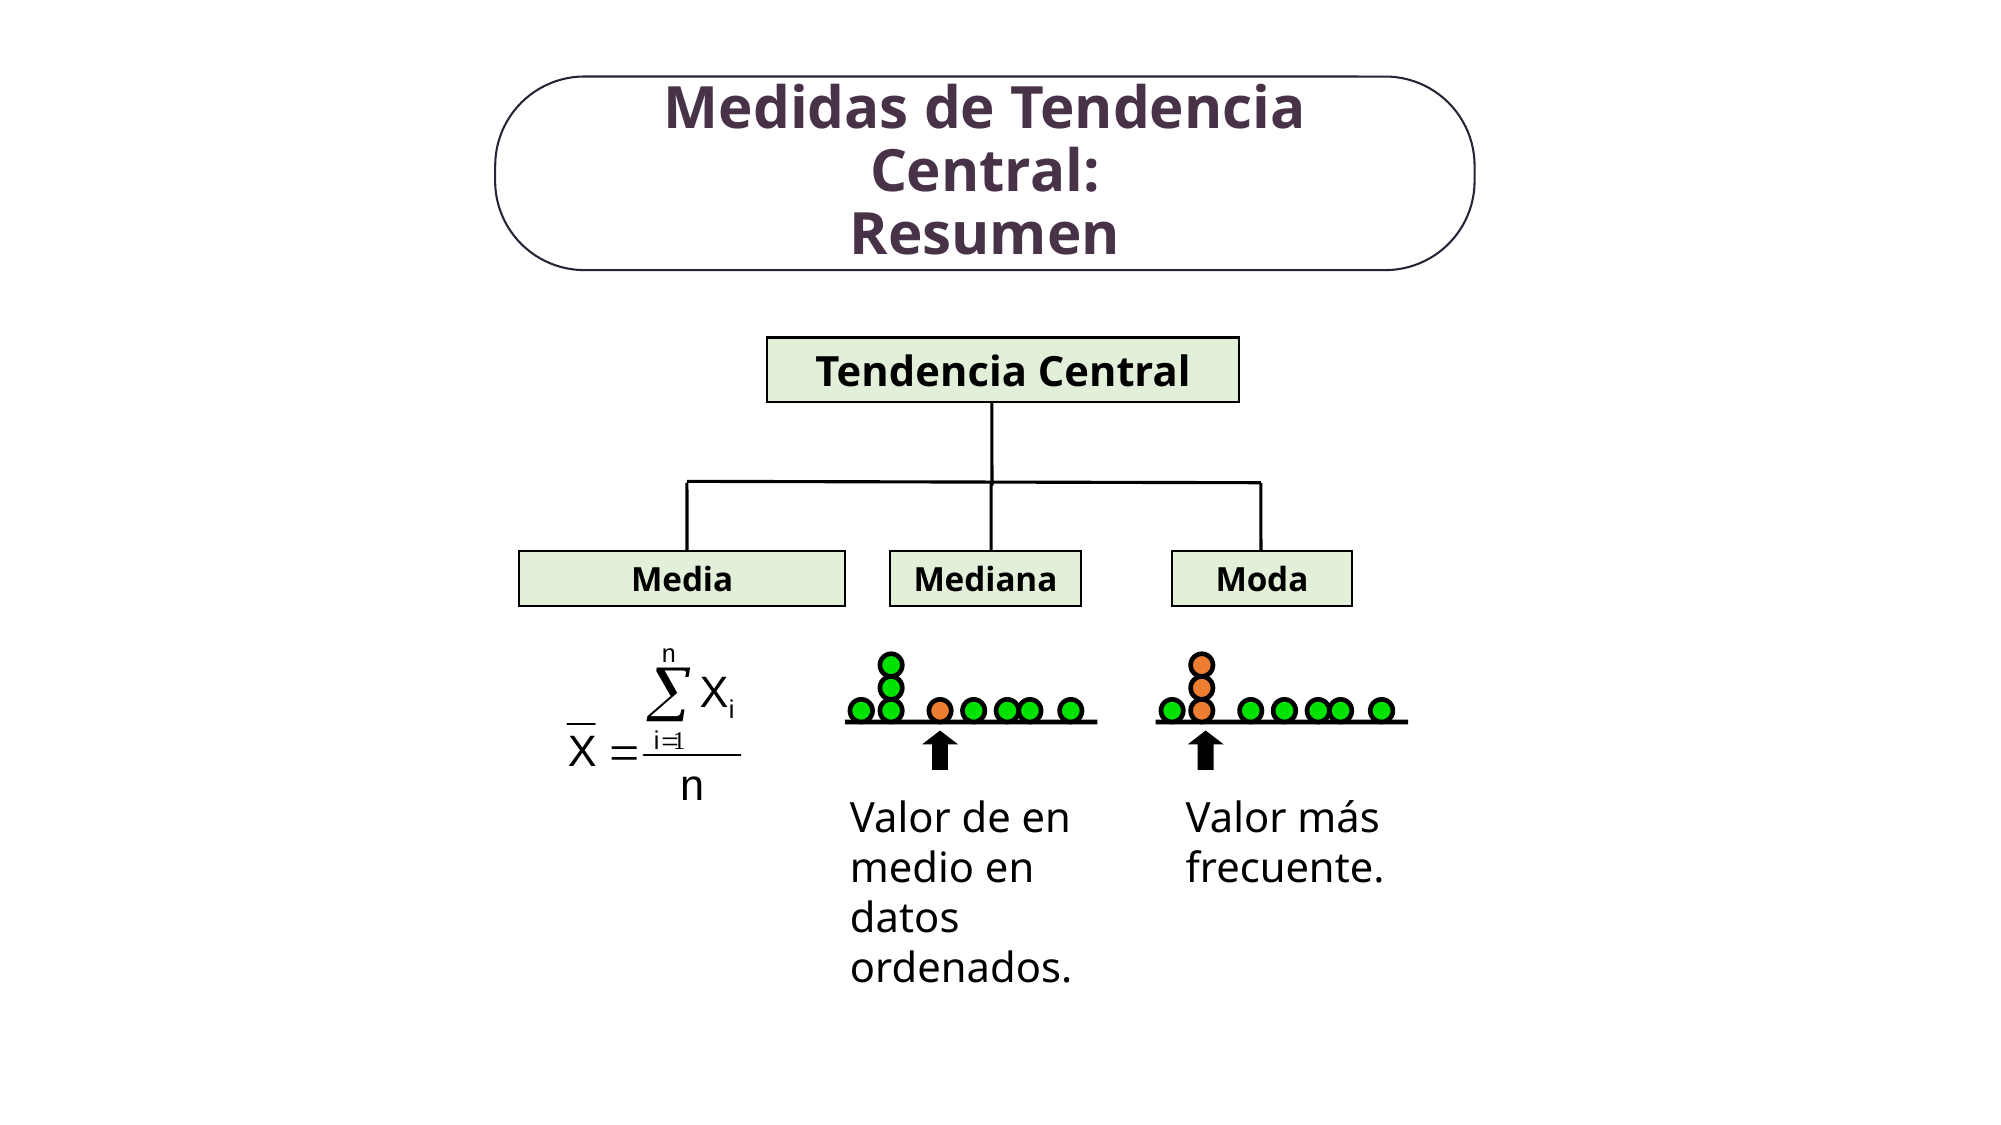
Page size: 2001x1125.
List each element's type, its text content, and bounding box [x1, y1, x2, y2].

text_box [849, 699, 873, 723]
text_box [1018, 699, 1042, 723]
text_box [1194, 733, 1217, 768]
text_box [559, 634, 751, 810]
text_box [928, 699, 952, 723]
text_box Valor de en medio en datos ordenados. [835, 783, 1135, 999]
text_box [879, 699, 903, 723]
text_box [879, 653, 903, 676]
text_box [1059, 699, 1083, 723]
text_box [494, 75, 1476, 272]
text_box [1370, 699, 1393, 723]
text_box [1190, 699, 1213, 723]
text_box Media [519, 551, 846, 606]
text_box [928, 733, 952, 768]
text_box [1307, 699, 1329, 723]
text_box [1239, 699, 1262, 723]
text_box [996, 699, 1019, 723]
text_box [1160, 699, 1184, 723]
text_box Tendencia Central [767, 337, 1239, 402]
text_box Moda [1172, 551, 1352, 606]
text_box [1190, 676, 1213, 700]
text_box [962, 699, 985, 723]
text_box [1329, 699, 1352, 723]
text_box Valor más frecuente. [1170, 783, 1419, 898]
text_box [1190, 653, 1213, 676]
text_box [879, 676, 903, 700]
text_box Mediana [890, 551, 1081, 606]
text_box [1273, 699, 1296, 723]
